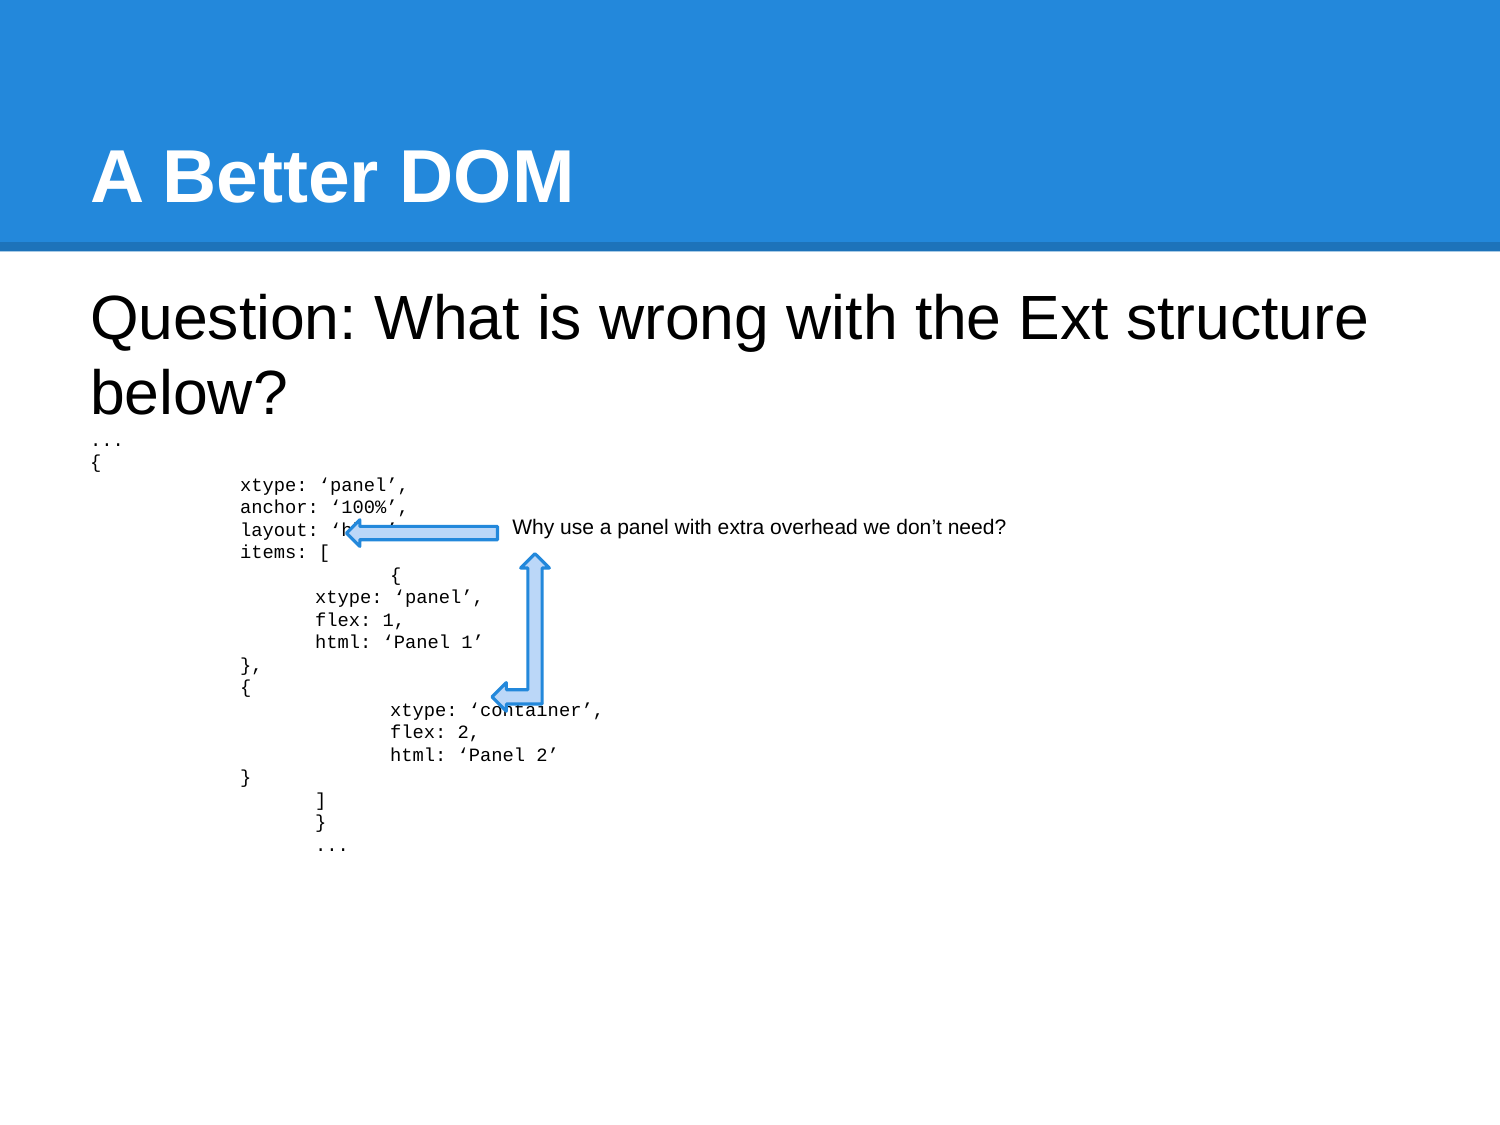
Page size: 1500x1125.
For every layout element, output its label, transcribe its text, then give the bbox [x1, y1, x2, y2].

text_box [346, 519, 497, 547]
list Question: What is wrong with the Ext structure below? ... { xtype: ‘panel’, anchor: ‘100%’, layout: ‘hbox’, items: [ { xtype: ‘panel’, flex: 1, html: ‘Panel 1’ }, { xtype: ‘container’, flex: 2, html: ‘Panel 2’ } ] } ... [75, 262, 1425, 1078]
text_box Why use a panel with extra overhead we don’t need? [497, 498, 1372, 554]
text_box [492, 553, 550, 712]
title A Better DOM [75, 45, 1425, 233]
